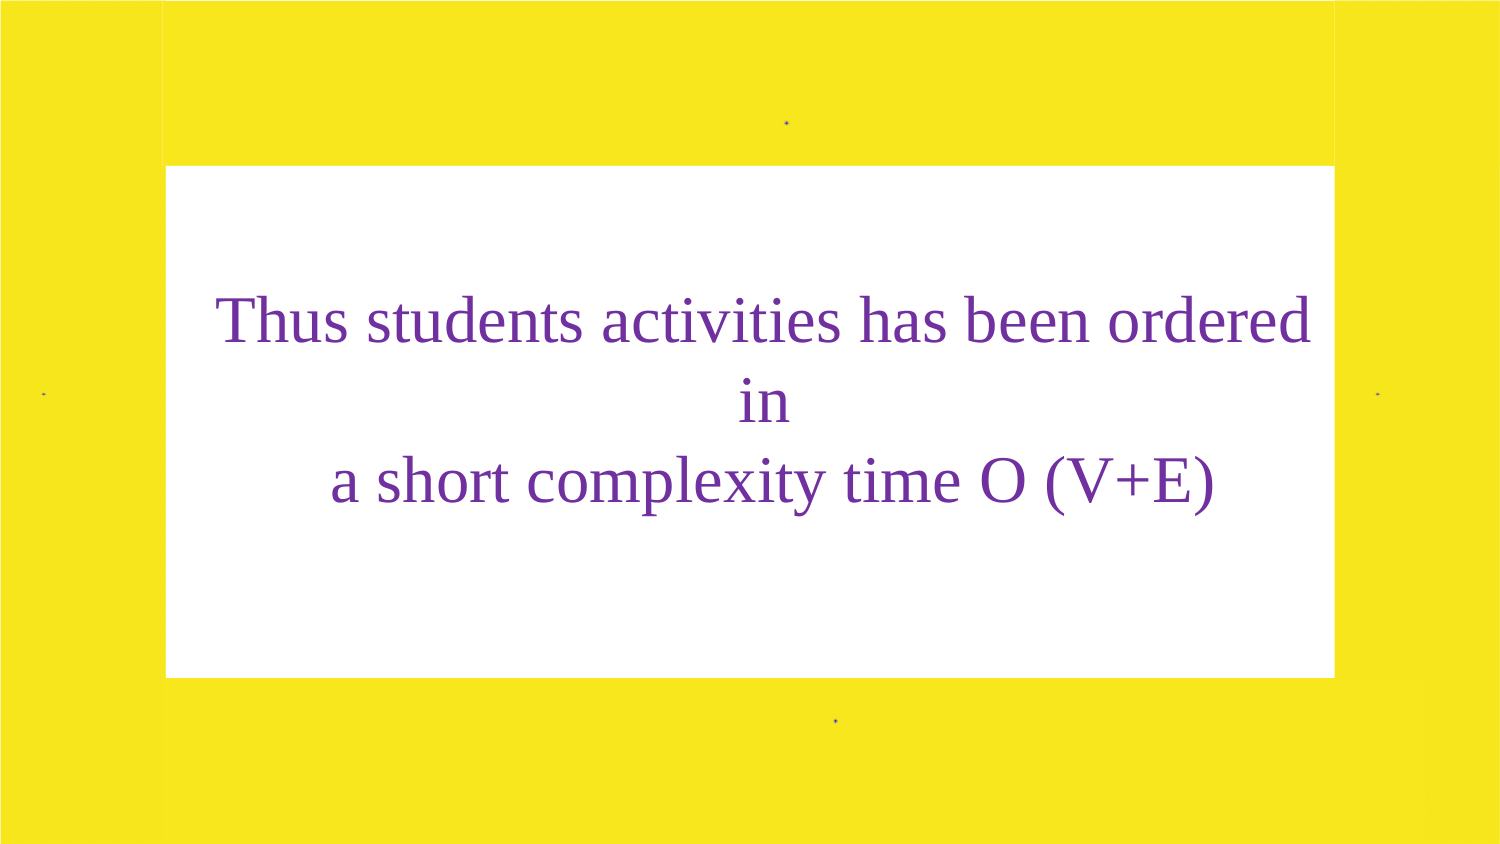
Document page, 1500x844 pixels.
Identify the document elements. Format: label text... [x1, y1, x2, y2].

text_box Thus students activities has been ordered in a short complexity time O (V+E) [174, 268, 1334, 523]
picture [0, 0, 1500, 844]
